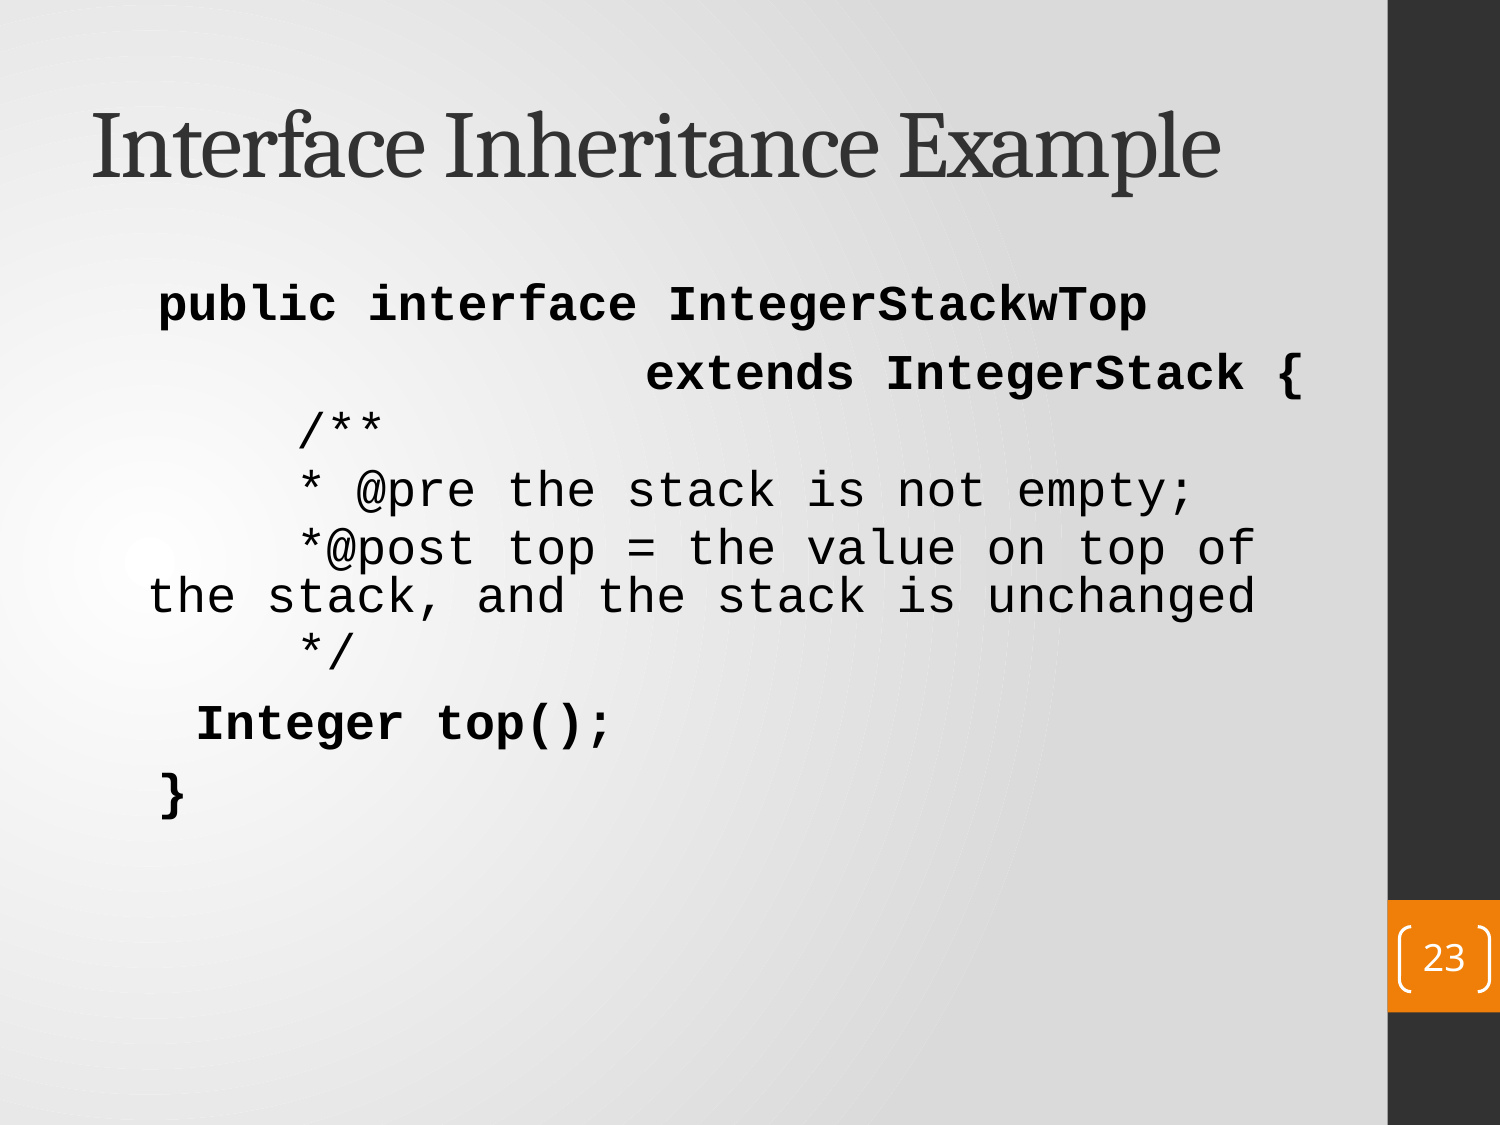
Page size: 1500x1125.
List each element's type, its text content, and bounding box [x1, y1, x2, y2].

title Interface Inheritance Example [75, 45, 1325, 233]
slide_number 23 [1397, 925, 1492, 994]
list public interface IntegerStackwTop extends IntegerStack { /** * @pre the stack is not empty; *@post top = the value on top of the stack, and the stack is unchanged */ Integer top(); } [75, 262, 1325, 1050]
